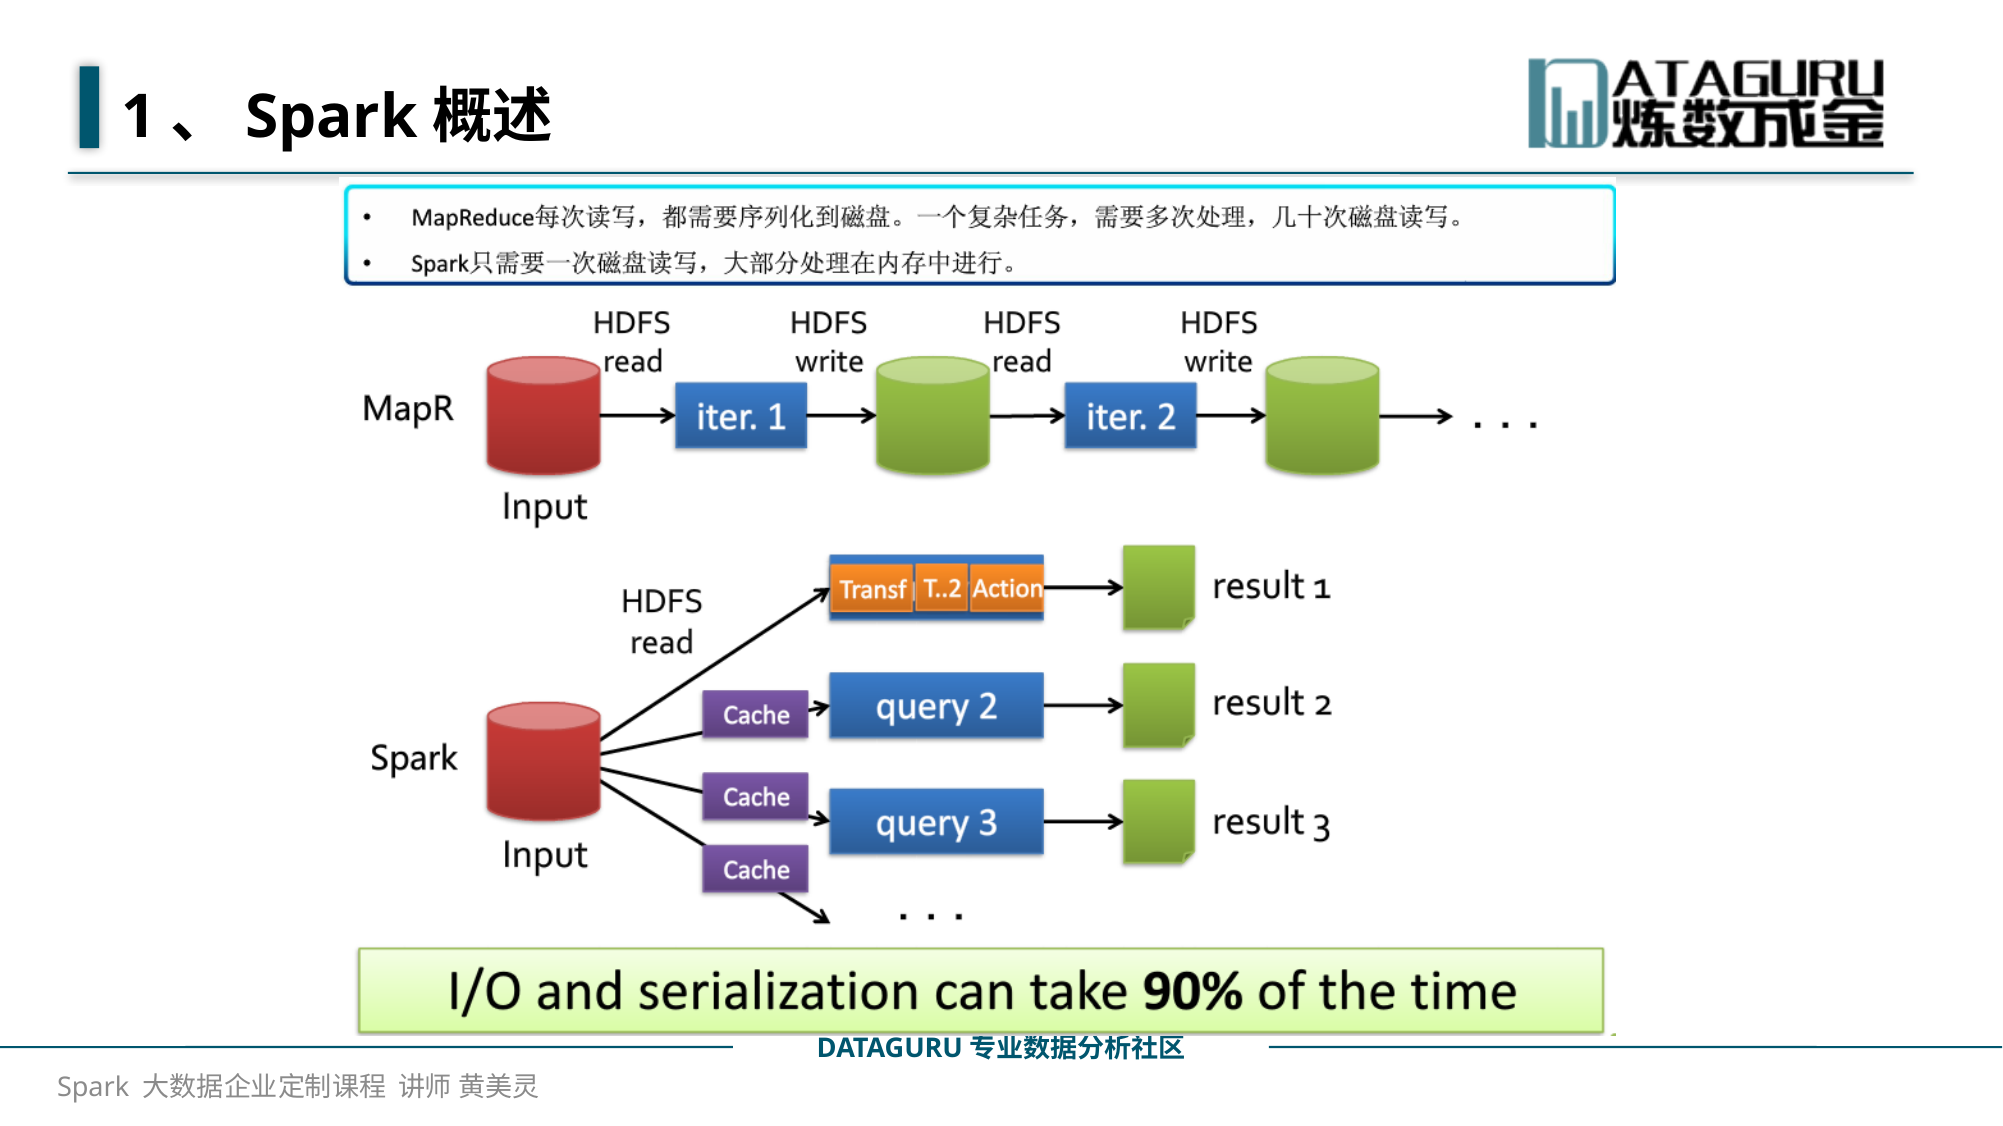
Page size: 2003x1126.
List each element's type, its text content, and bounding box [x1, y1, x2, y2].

picture [338, 175, 1903, 1036]
title 1、Spark概述 [103, 66, 1462, 162]
picture [1508, 19, 1903, 171]
